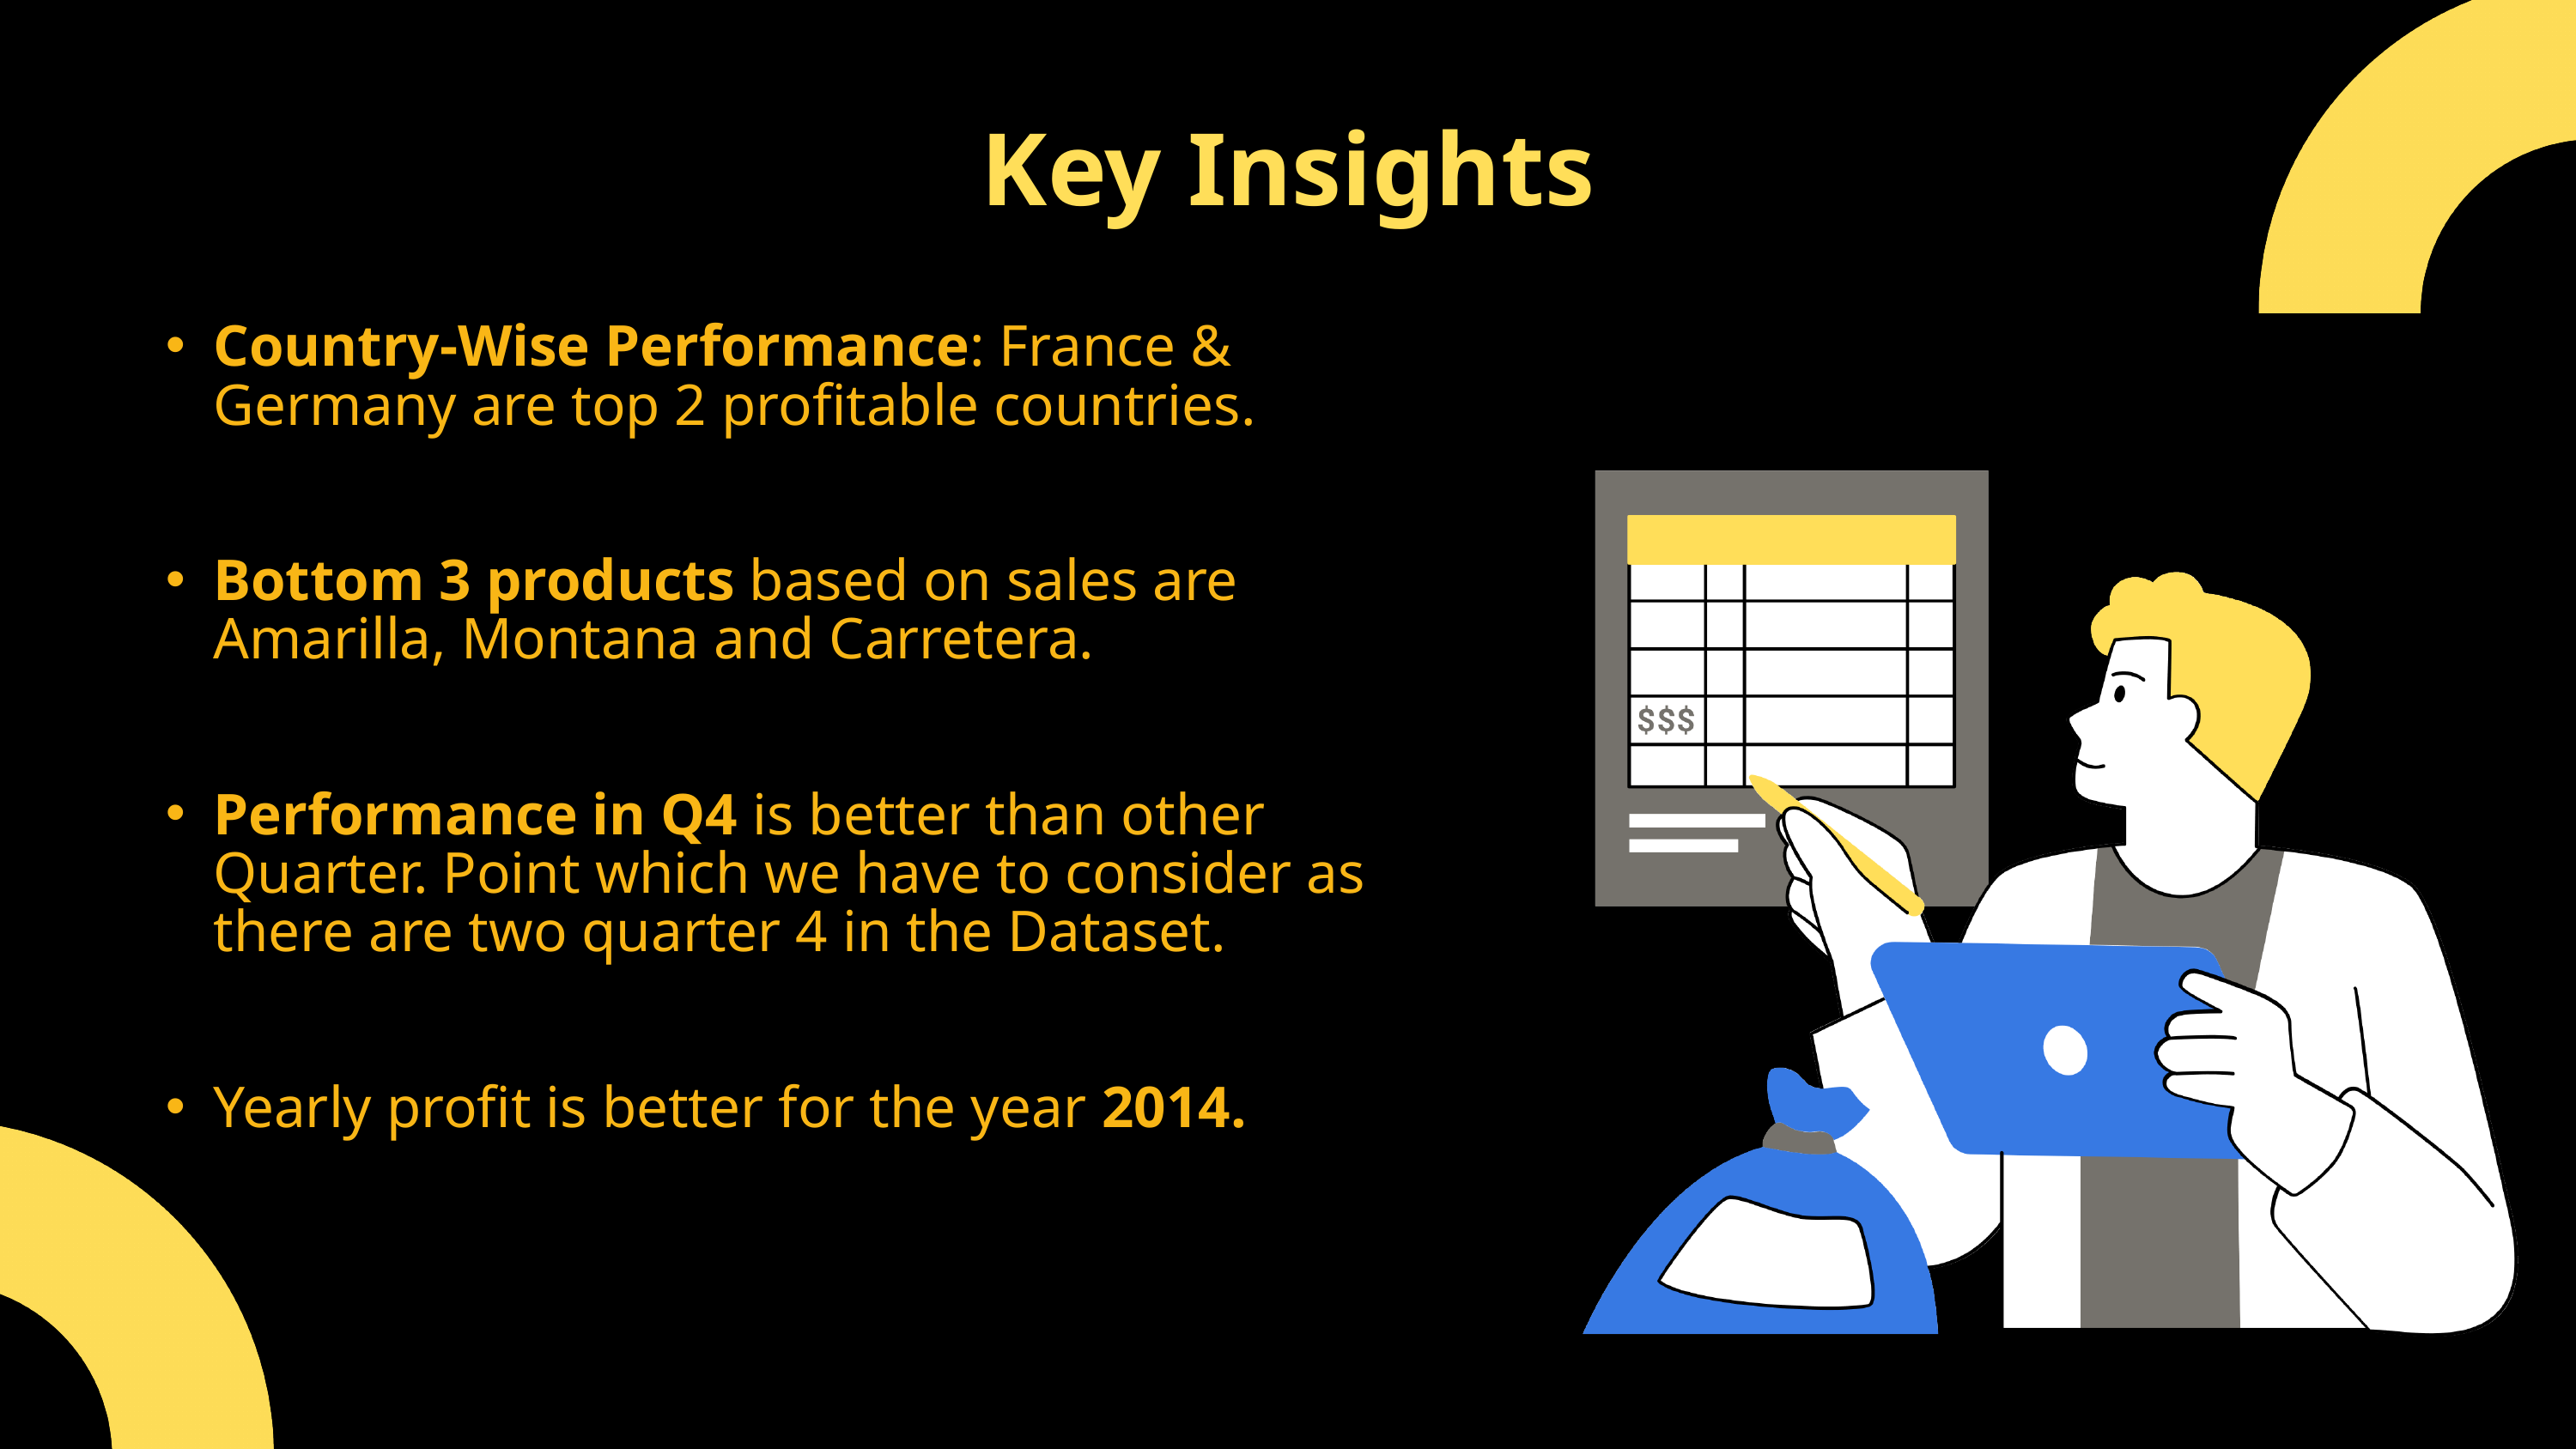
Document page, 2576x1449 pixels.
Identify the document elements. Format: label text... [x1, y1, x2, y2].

text_box [2258, 0, 2576, 313]
text_box [1583, 470, 2547, 1370]
text_box [0, 1120, 274, 1449]
text_box Country-Wise Performance: France & Germany are top 2 profitable countries. Bottom 3 products based on sales are Amarilla, Montana and Carretera. Performance in Q4 is better than other Quarter. Point which we have to consider as there are two quarter 4 in the Dataset. Yearly profit is better for the year 2014. [118, 318, 1406, 1139]
text_box Key Insights [723, 121, 1853, 226]
